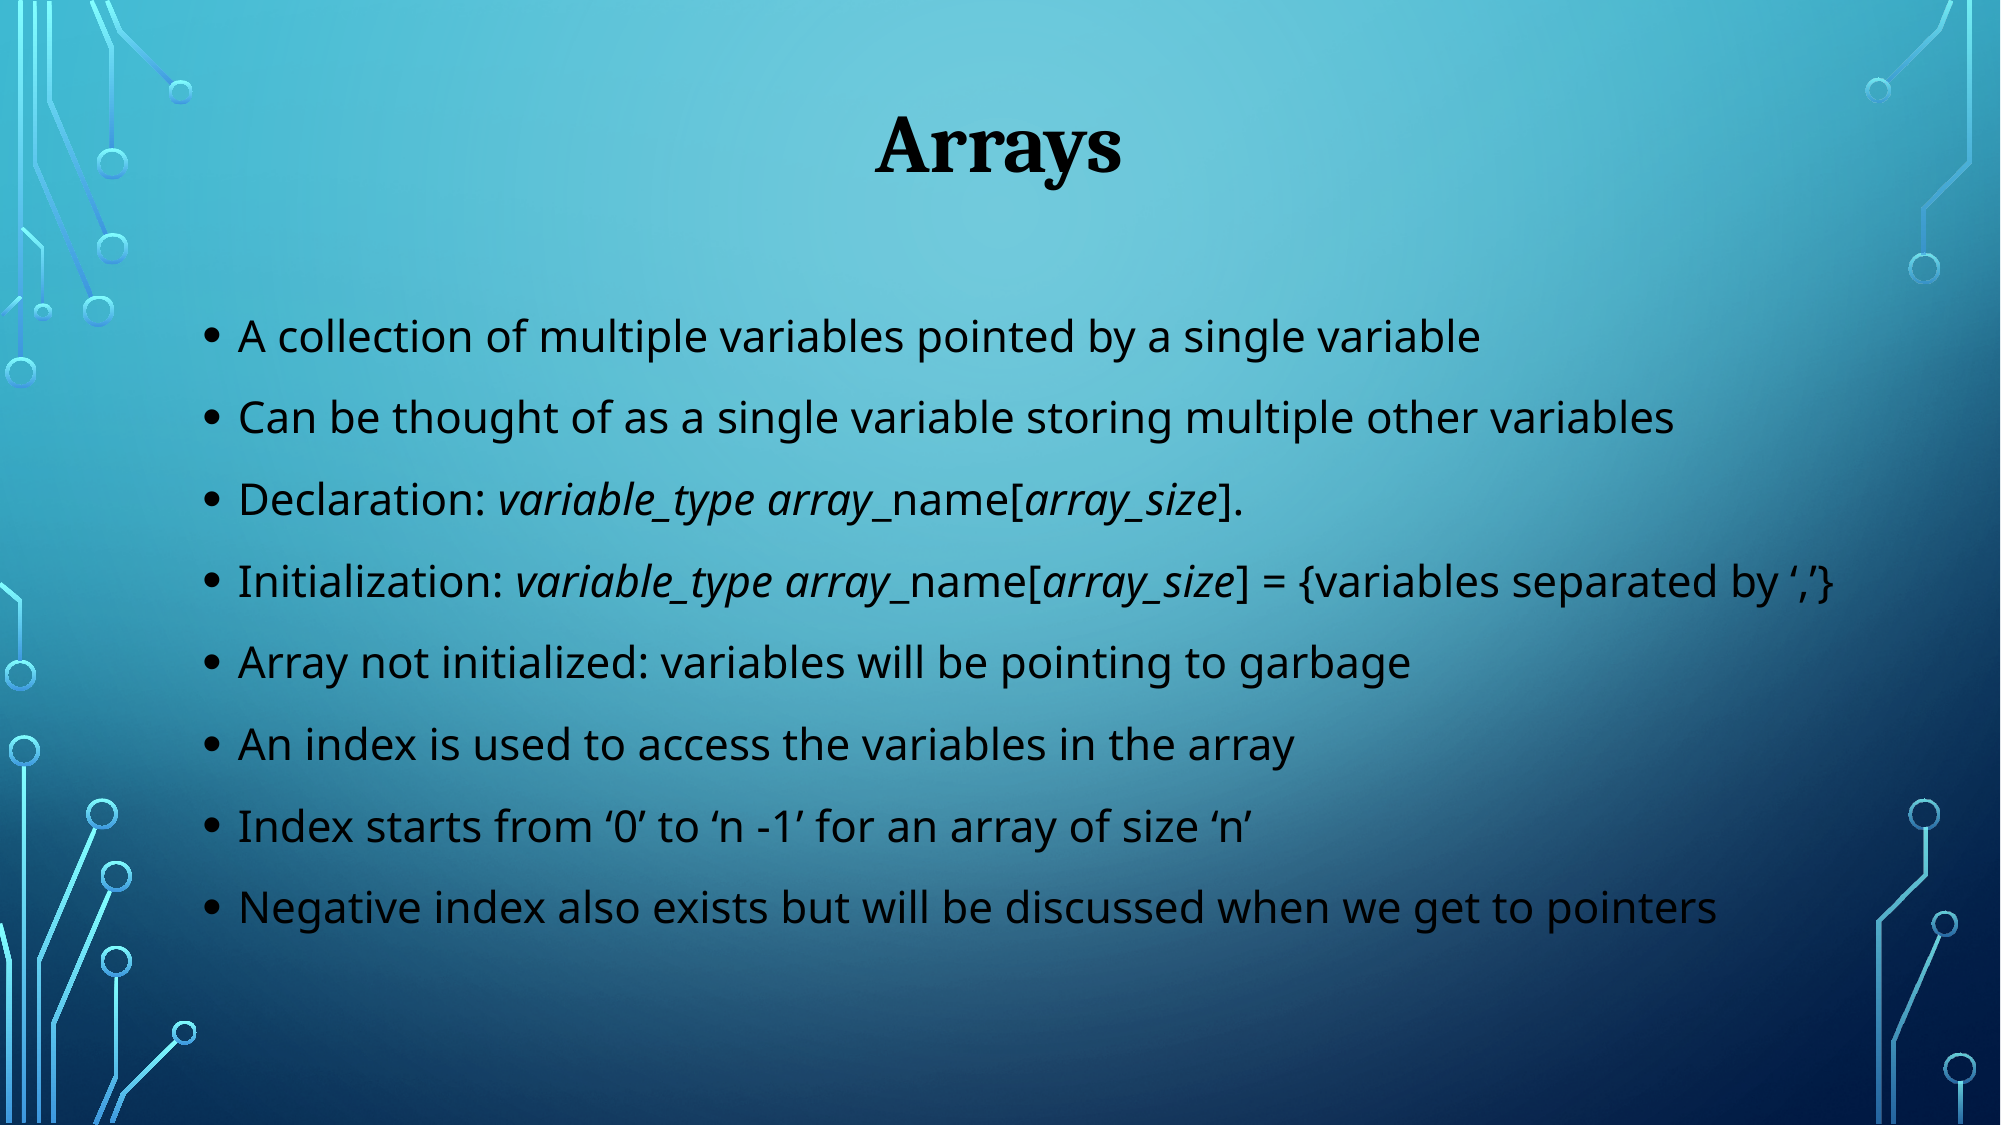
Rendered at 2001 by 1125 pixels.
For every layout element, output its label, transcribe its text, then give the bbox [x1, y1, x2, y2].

title Arrays [187, 24, 1813, 267]
list A collection of multiple variables pointed by a single variable Can be thought of as a single variable storing multiple other variables Declaration: variable_type array_name[array_size]. Initialization: variable_type array_name[array_size] = {variables separated by ‘,’} Array not initialized: variables will be pointing to garbage An index is used to access the variables in the array Index starts from ‘0’ to ‘n -1’ for an array of size ‘n’ Negative index also exists but will be discussed when we get to pointers [187, 290, 1899, 950]
